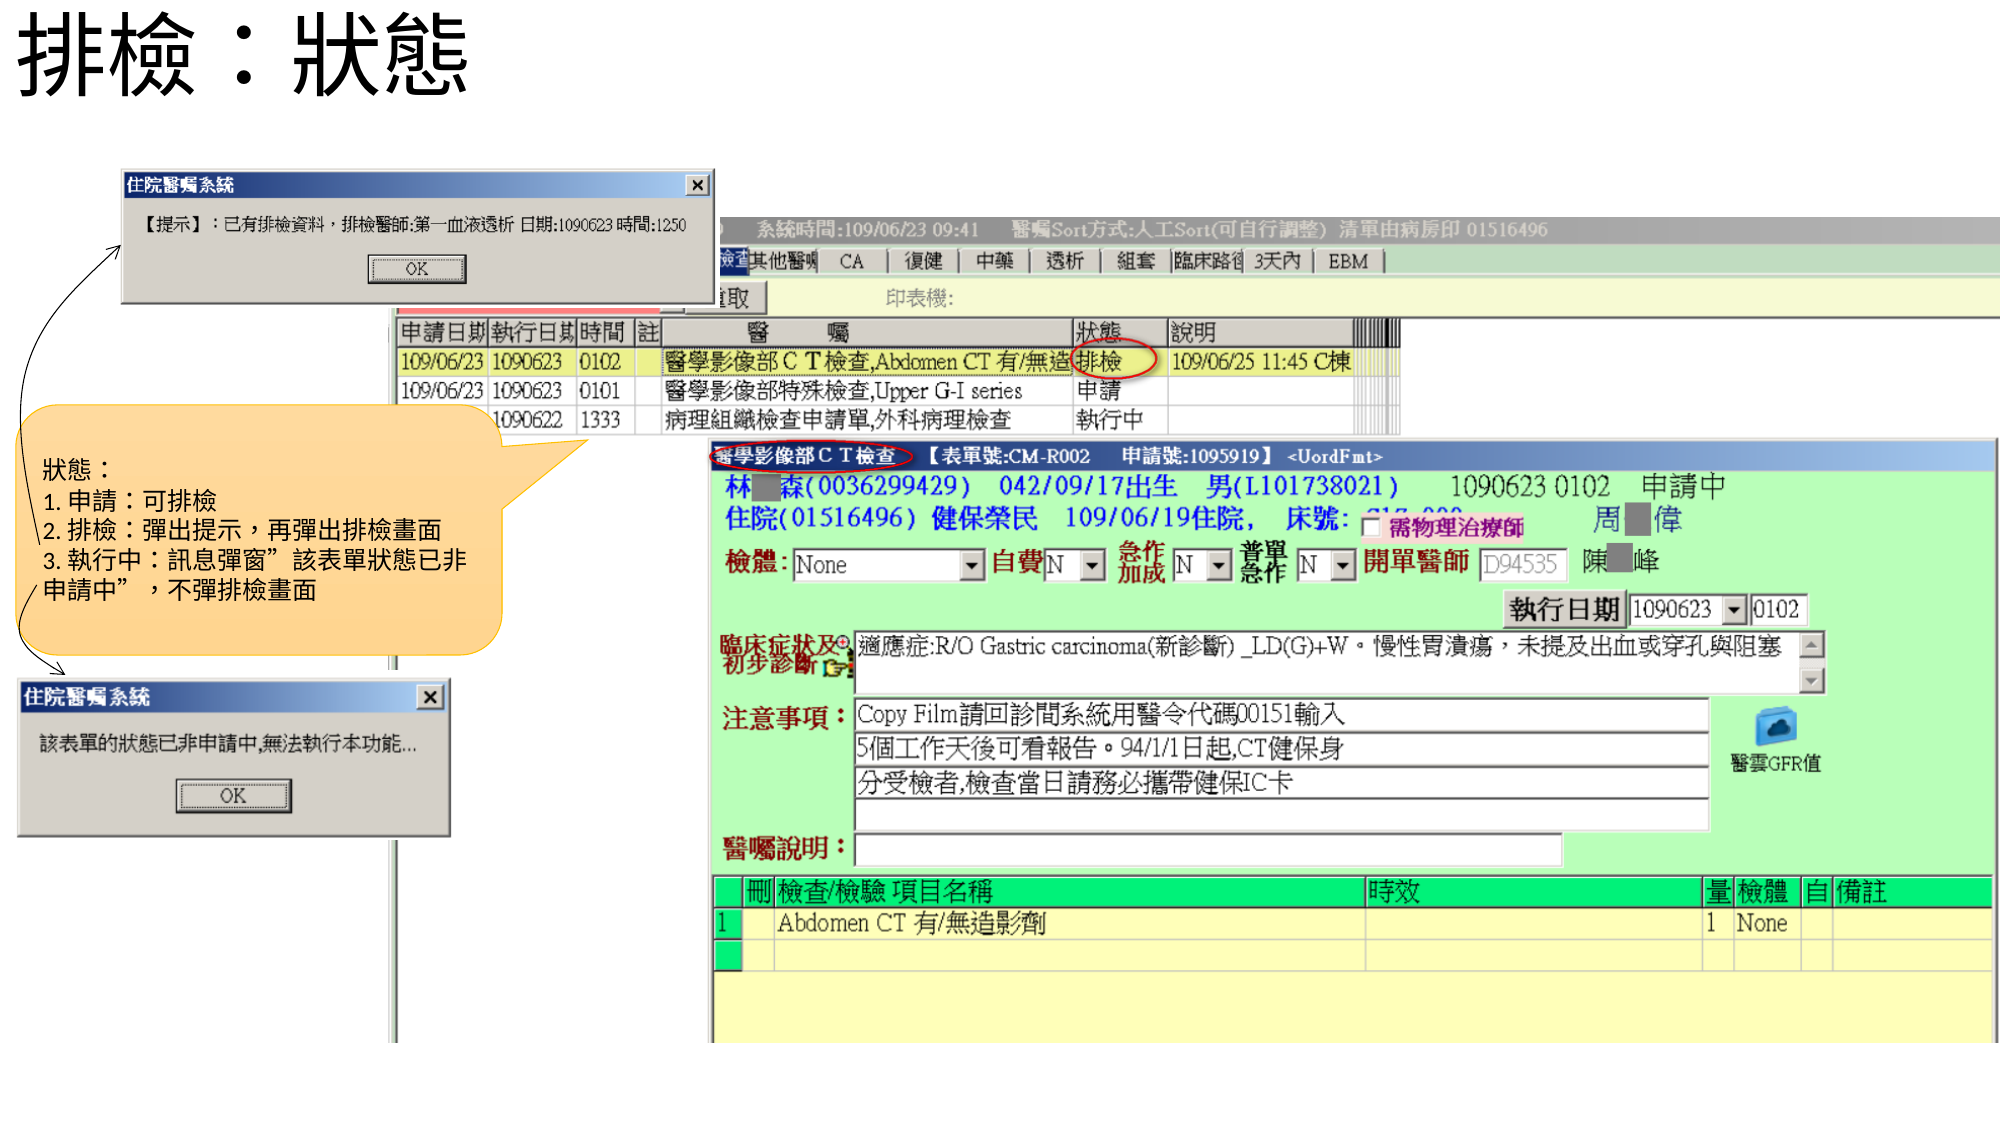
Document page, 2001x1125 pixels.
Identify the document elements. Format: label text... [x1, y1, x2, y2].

text_box [19, 245, 119, 545]
picture [15, 167, 2000, 1043]
title 排檢：狀態 [0, 0, 1725, 121]
text_box 狀態： 1.申請：可排檢 2.排檢：彈出提示，再彈出排檢畫面 3.執行中：訊息彈窗”該表單狀態已非申請中”，不彈排檢畫面 [15, 404, 388, 656]
text_box [18, 584, 64, 670]
